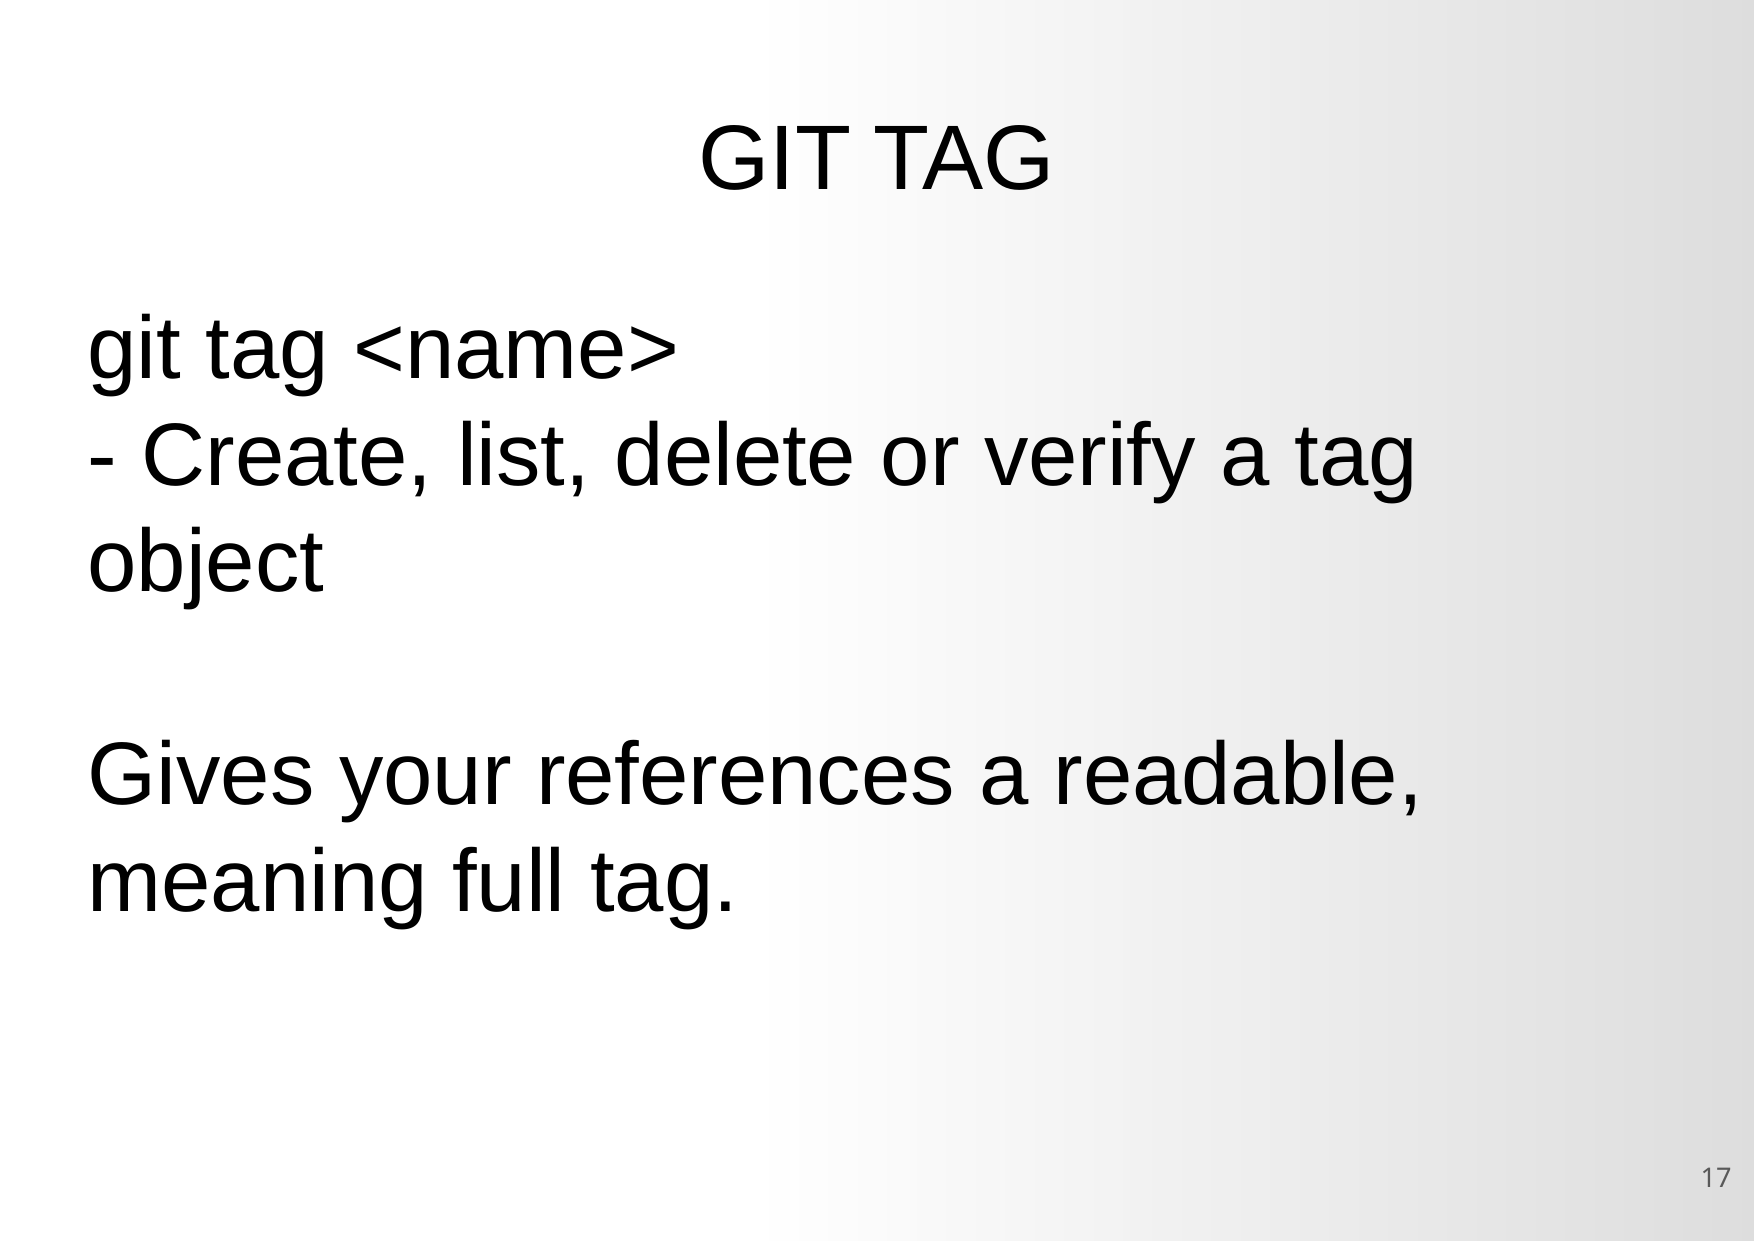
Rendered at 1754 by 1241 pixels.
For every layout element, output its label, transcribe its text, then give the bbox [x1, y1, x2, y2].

text_box <number> [1641, 1145, 1747, 1240]
text_box GIT TAG [87, 49, 1666, 257]
text_box git tag <name> - Create, list, delete or verify a tag object Gives your references a readable, meaning full tag. [87, 290, 1666, 1010]
